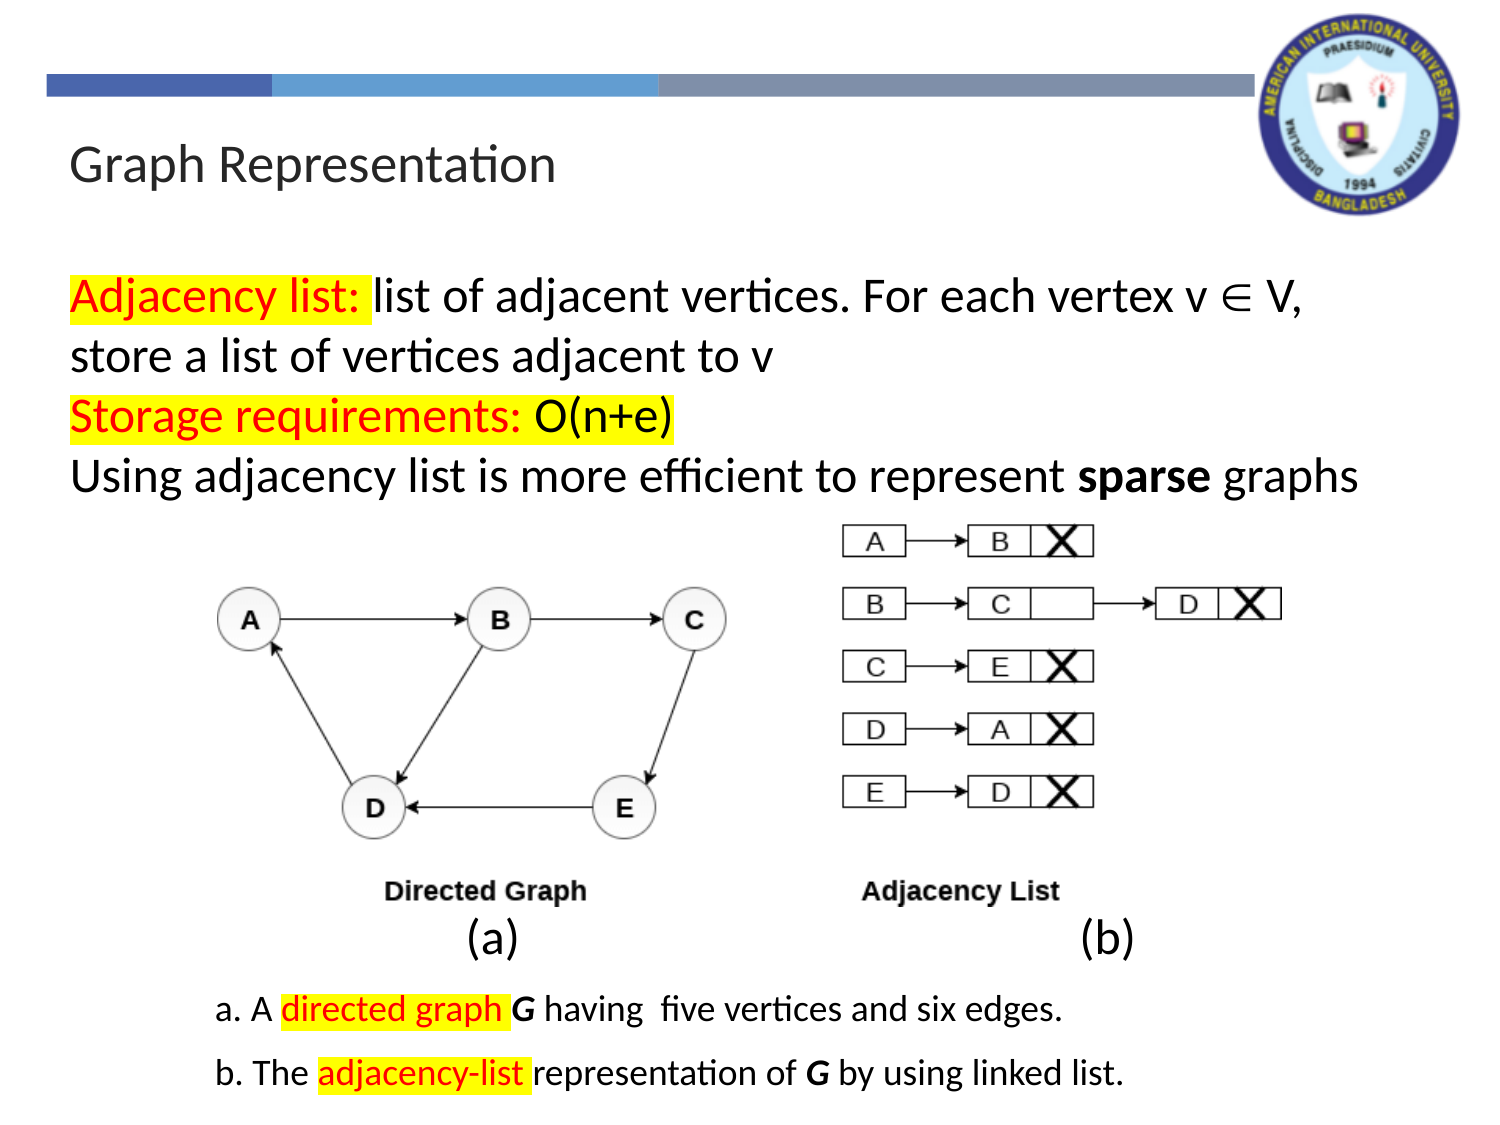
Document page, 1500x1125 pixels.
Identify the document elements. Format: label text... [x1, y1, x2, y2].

text_box Adjacency list: list of adjacent vertices. For each vertex v  V, store a list of vertices adjacent to v Storage requirements: O(n+e) Using adjacency list is more efficient to represent sparse graphs [55, 254, 1419, 510]
text_box a. A directed graph G having five vertices and six edges. b. The adjacency-list representation of G by using linked list. [125, 976, 1375, 1101]
text_box (a) [422, 920, 555, 973]
picture [1254, 9, 1465, 221]
text_box (b) [1036, 920, 1169, 972]
text_box Graph Representation [55, 119, 1129, 201]
picture [217, 522, 1283, 907]
